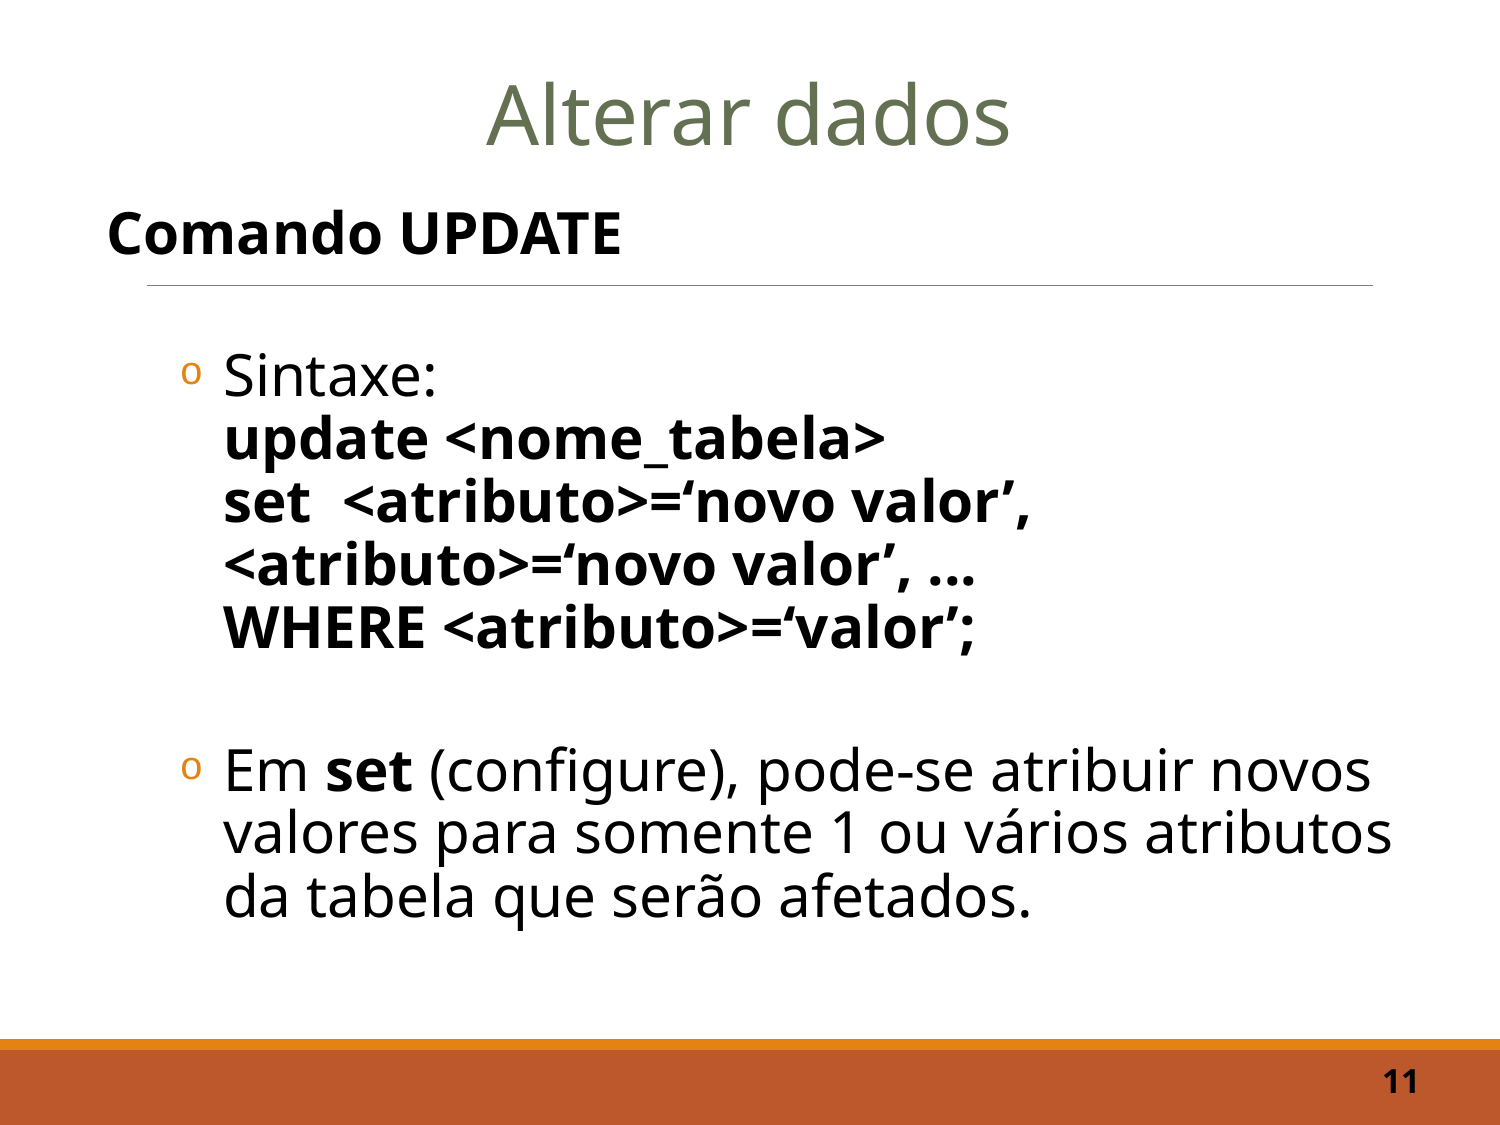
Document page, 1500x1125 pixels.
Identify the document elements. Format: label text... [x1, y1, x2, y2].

text_box Alterar dados [74, 54, 1425, 197]
text_box 11 [1122, 1032, 1436, 1108]
list Comando UPDATE Sintaxe: update <nome_tabela> set <atributo>=‘novo valor’, <atributo>=‘novo valor’, ... WHERE <atributo>=‘valor’; Em set (configure), pode-se atribuir novos valores para somente 1 ou vários atributos da tabela que serão afetados. [75, 197, 1425, 1015]
